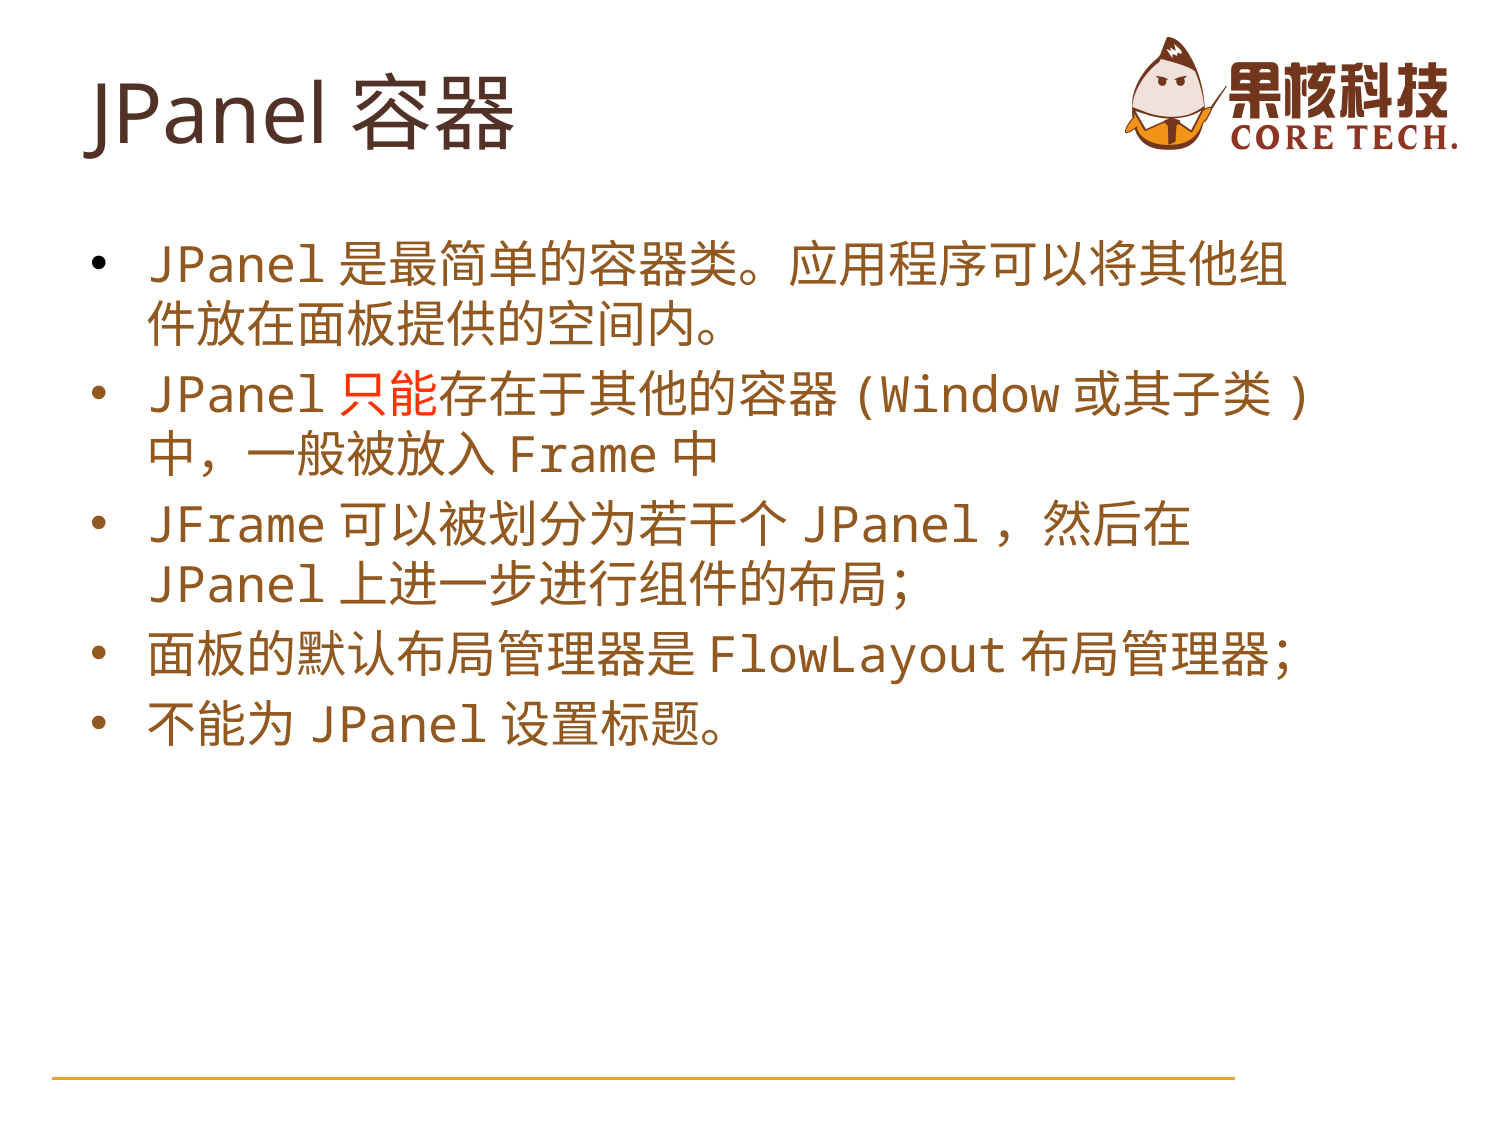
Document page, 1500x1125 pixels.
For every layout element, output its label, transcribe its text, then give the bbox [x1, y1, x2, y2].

title JPanel容器 [74, 44, 1101, 176]
picture [1125, 37, 1457, 150]
text_box JPanel是最简单的容器类。应用程序可以将其他组件放在面板提供的空间内。 JPanel只能存在于其他的容器(Window或其子类)中，一般被放入Frame中 JFrame可以被划分为若干个JPanel，然后在JPanel上进一步进行组件的布局； 面板的默认布局管理器是FlowLayout布局管理器； 不能为JPanel设置标题。 [74, 224, 1350, 988]
